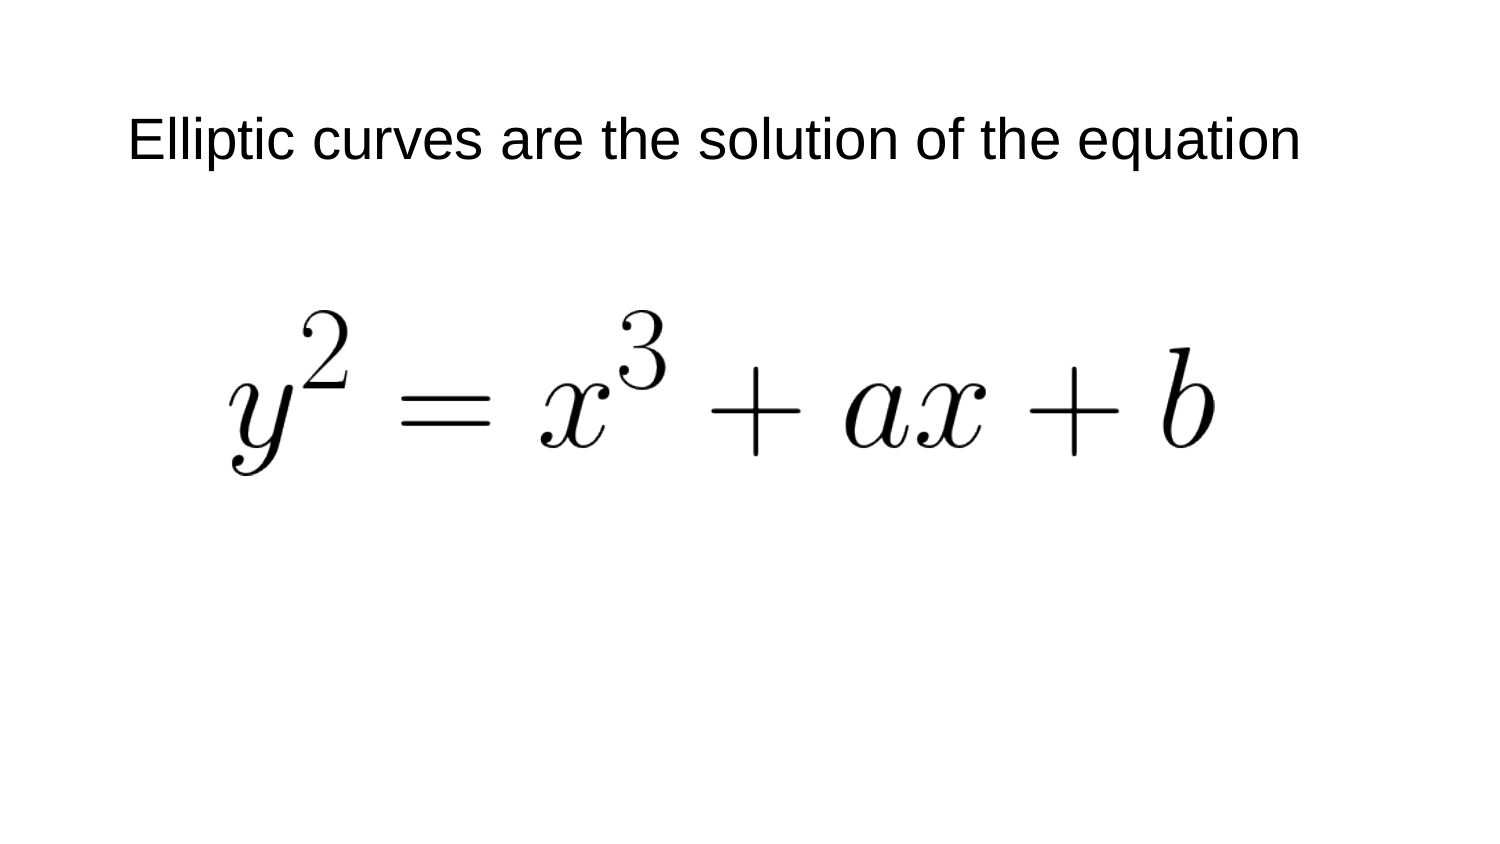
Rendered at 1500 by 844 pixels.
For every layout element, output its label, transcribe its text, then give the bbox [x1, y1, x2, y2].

title Elliptic curves are the solution of the equation [112, 86, 1500, 180]
picture [227, 309, 1215, 476]
